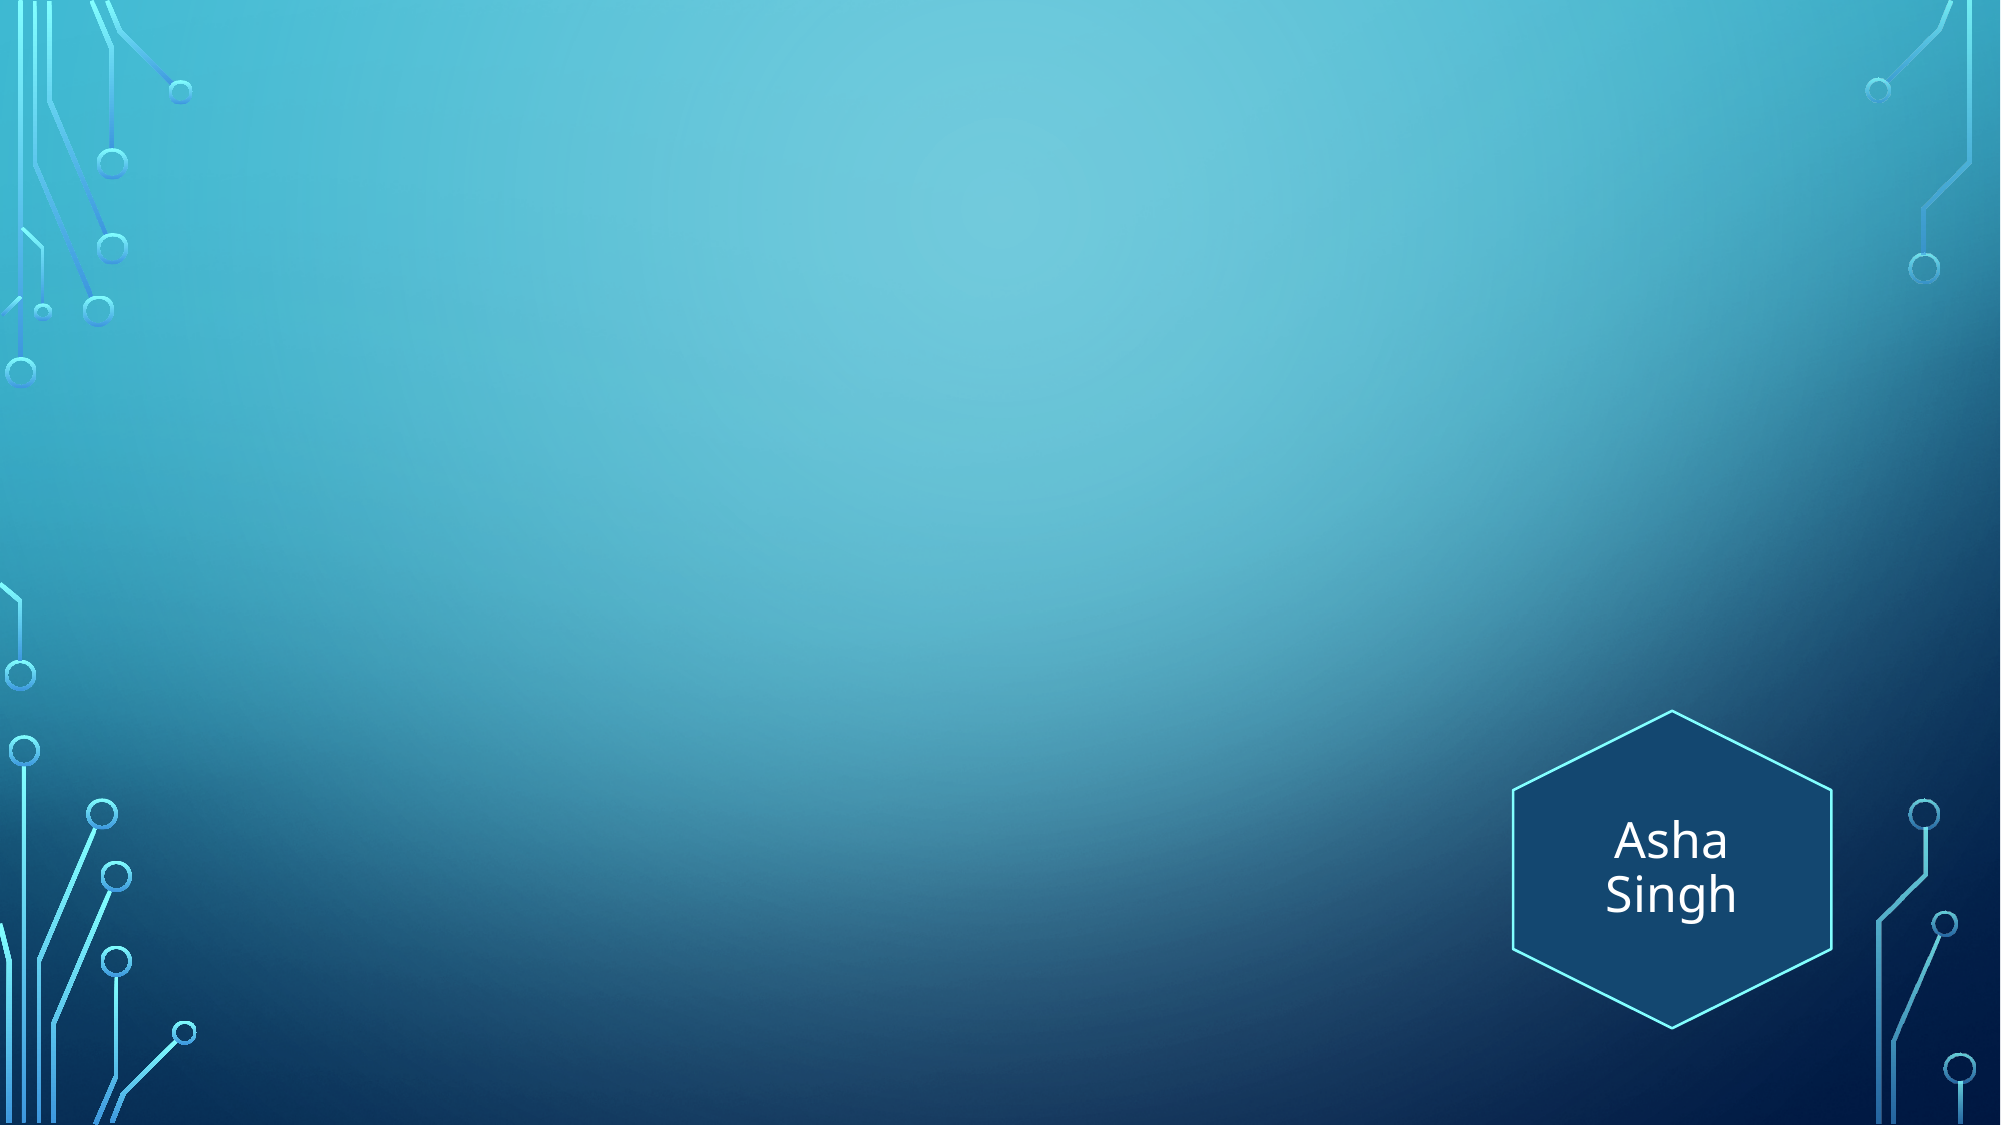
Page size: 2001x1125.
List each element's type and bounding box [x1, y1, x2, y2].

text_box [1512, 710, 1832, 1029]
